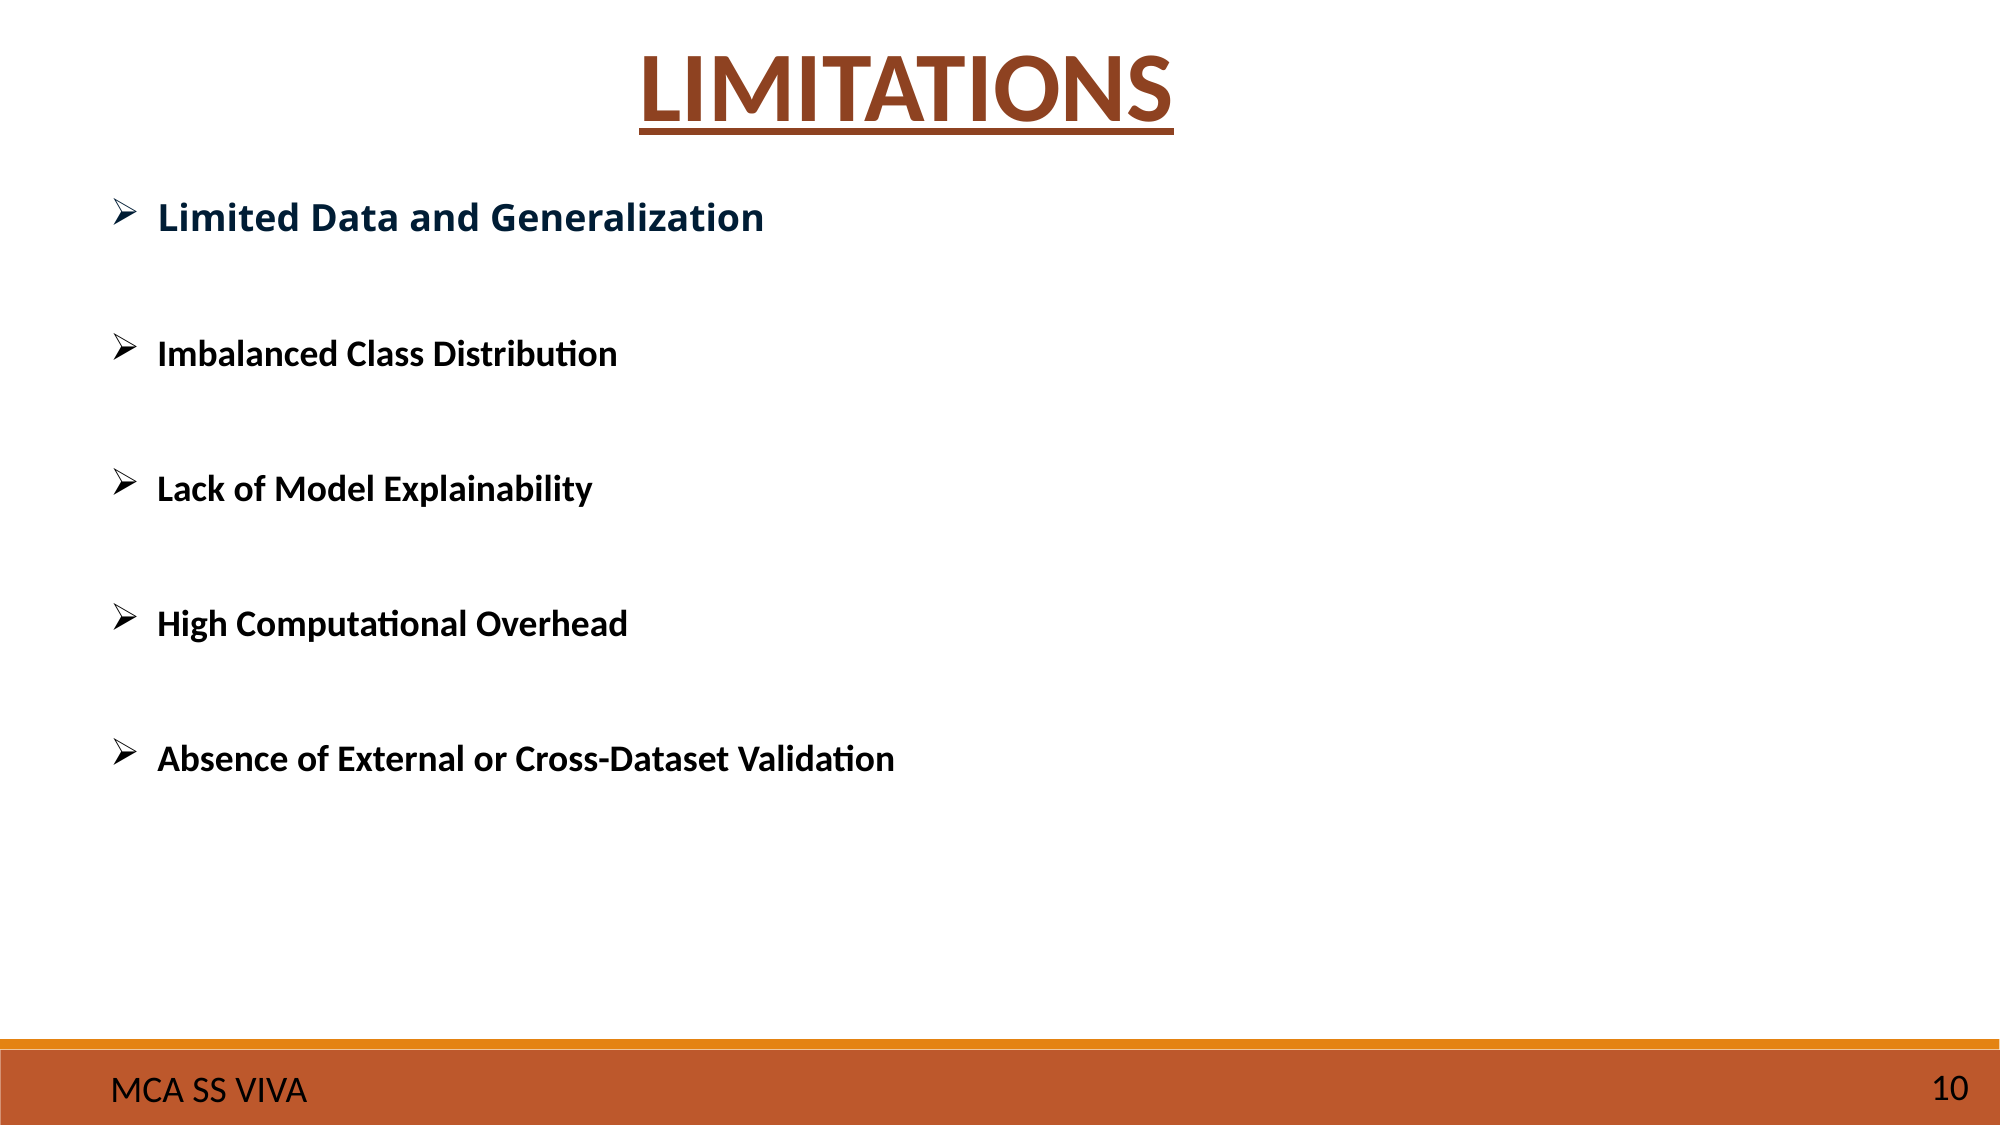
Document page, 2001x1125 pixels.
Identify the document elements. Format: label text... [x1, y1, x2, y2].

text_box Limited Data and Generalization Imbalanced Class Distribution Lack of Model Explainability High Computational Overhead Absence of External or Cross-Dataset Validation [95, 186, 1896, 832]
text_box 10 [1916, 1055, 2000, 1116]
text_box LIMITATIONS [624, 14, 2000, 270]
text_box MCA SS VIVA [95, 1057, 658, 1118]
